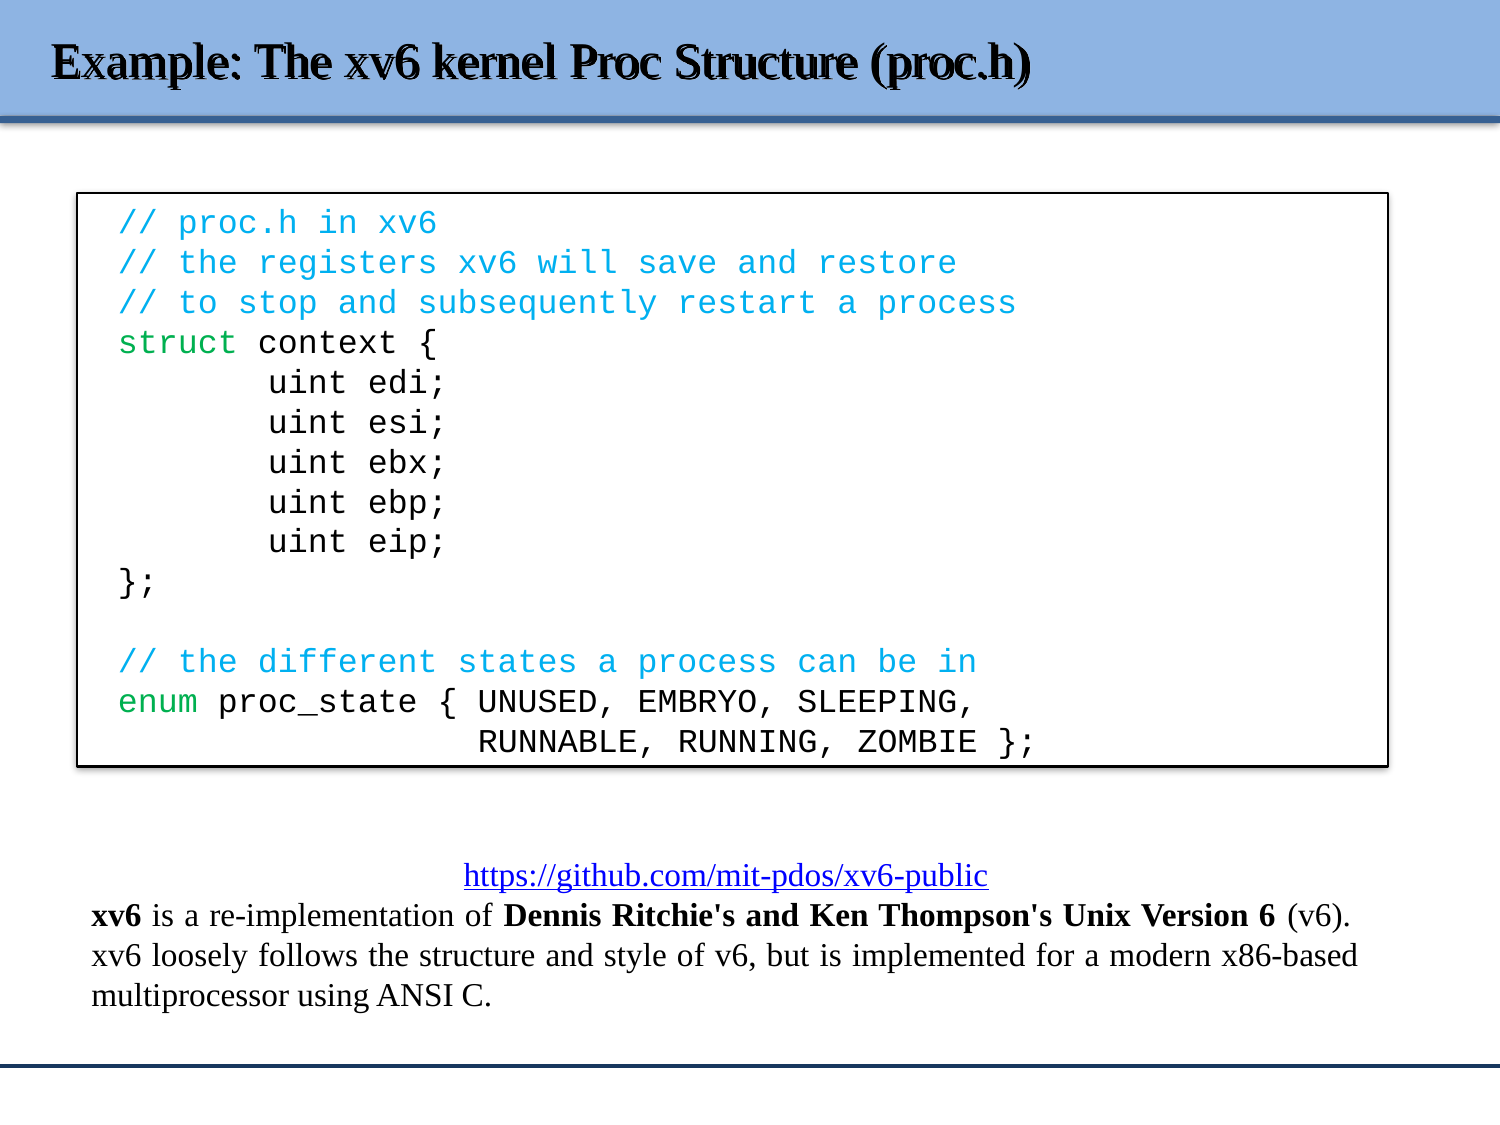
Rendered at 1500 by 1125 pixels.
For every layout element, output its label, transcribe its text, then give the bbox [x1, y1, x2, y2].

text_box https://github.com/mit-pdos/xv6-public xv6 is a re-implementation of Dennis Ritchie's and Ken Thompson's Unix Version 6 (v6). xv6 loosely follows the structure and style of v6, but is implemented for a modern x86-based multiprocessor using ANSI C. [76, 845, 1376, 1021]
text_box // proc.h in xv6 // the registers xv6 will save and restore // to stop and subsequently restart a process struct context { uint edi; uint esi; uint ebx; uint ebp; uint eip; }; // the different states a process can be in enum proc_state { UNUSED, EMBRYO, SLEEPING, RUNNABLE, RUNNING, ZOMBIE }; [74, 190, 1391, 770]
title Example: The xv6 kernel Proc Structure (proc.h) [34, 8, 1477, 106]
